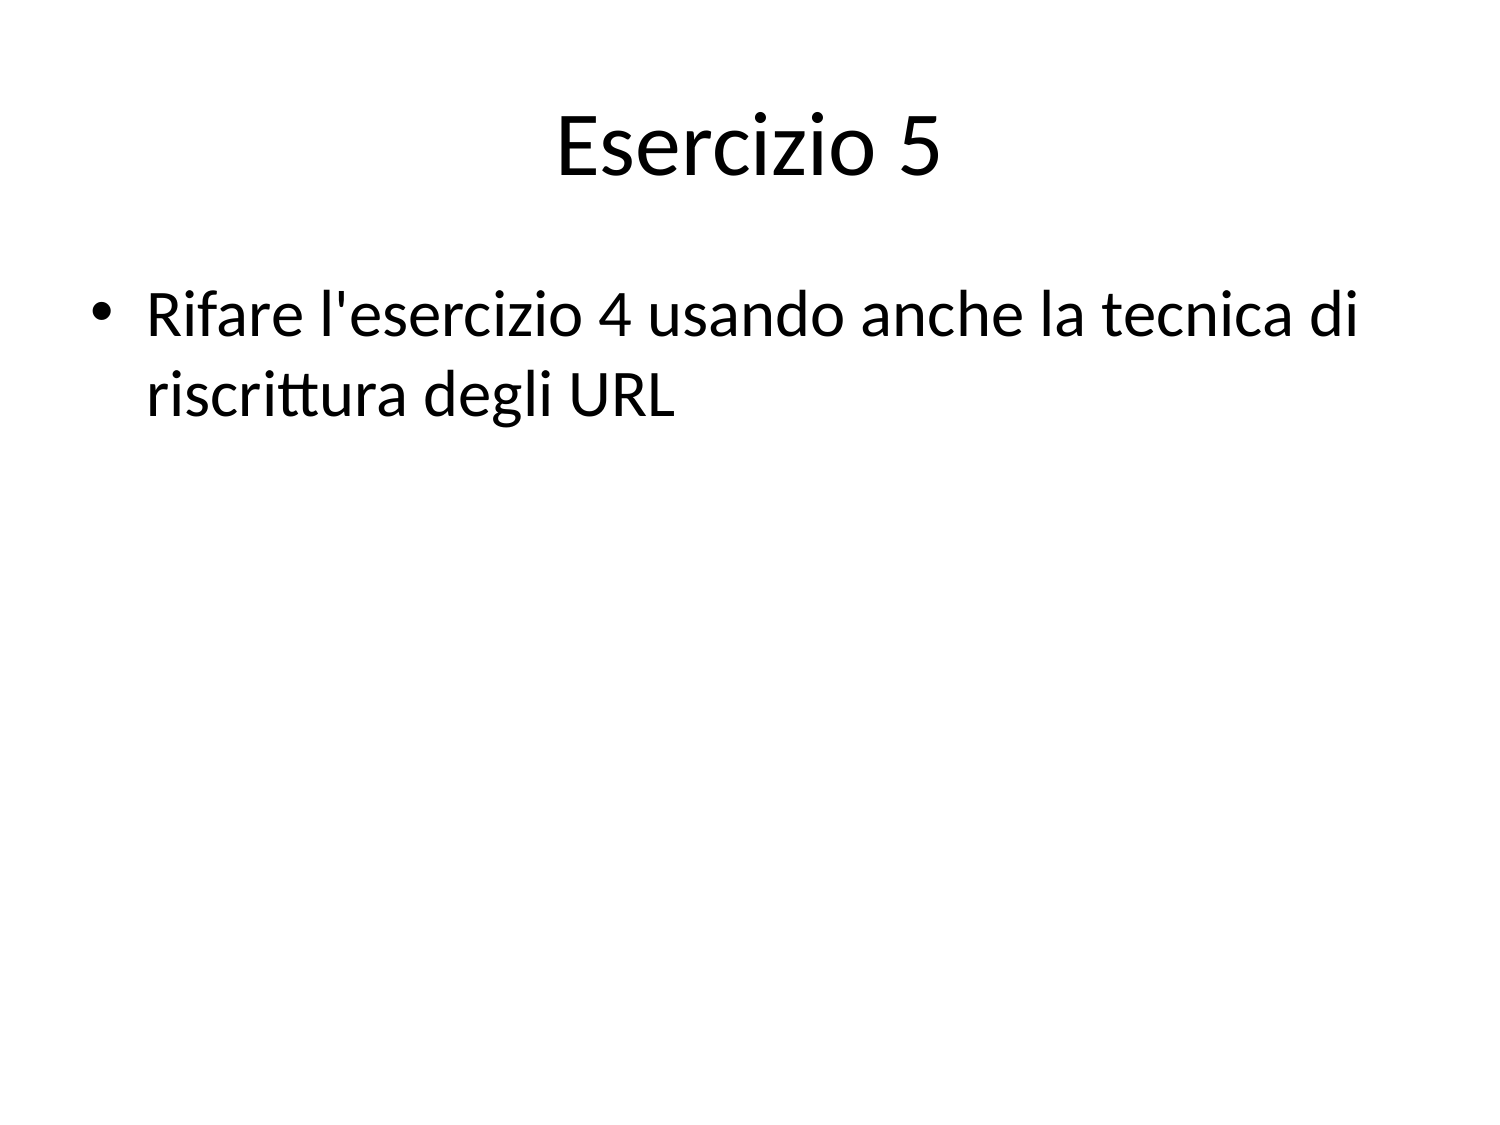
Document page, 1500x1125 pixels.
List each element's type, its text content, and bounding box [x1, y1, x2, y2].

list Rifare l'esercizio 4 usando anche la tecnica di riscrittura degli URL [75, 262, 1425, 1005]
title Esercizio 5 [75, 45, 1425, 233]
